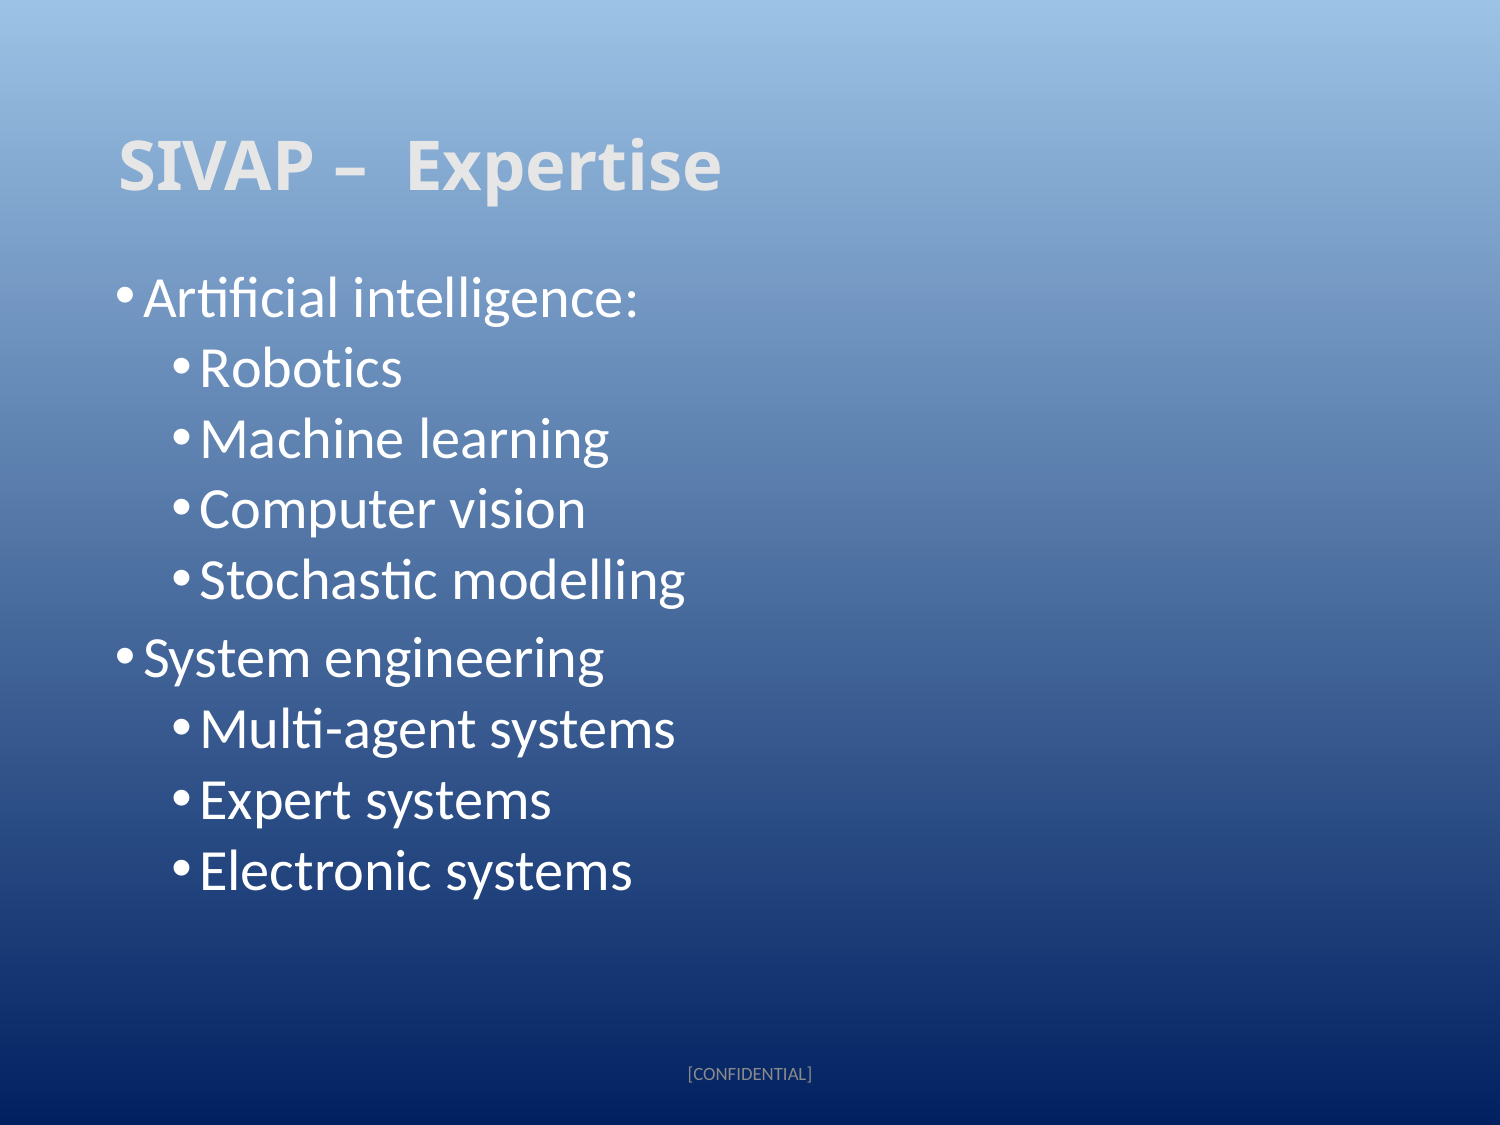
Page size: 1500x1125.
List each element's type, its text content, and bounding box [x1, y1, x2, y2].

footer [CONFIDENTIAL] [496, 1042, 1004, 1103]
list Artificial intelligence: Robotics Machine learning Computer vision Stochastic modelling System engineering Multi-agent systems Expert systems Electronic systems [99, 259, 956, 1034]
title SIVAP – Expertise [103, 59, 1397, 278]
